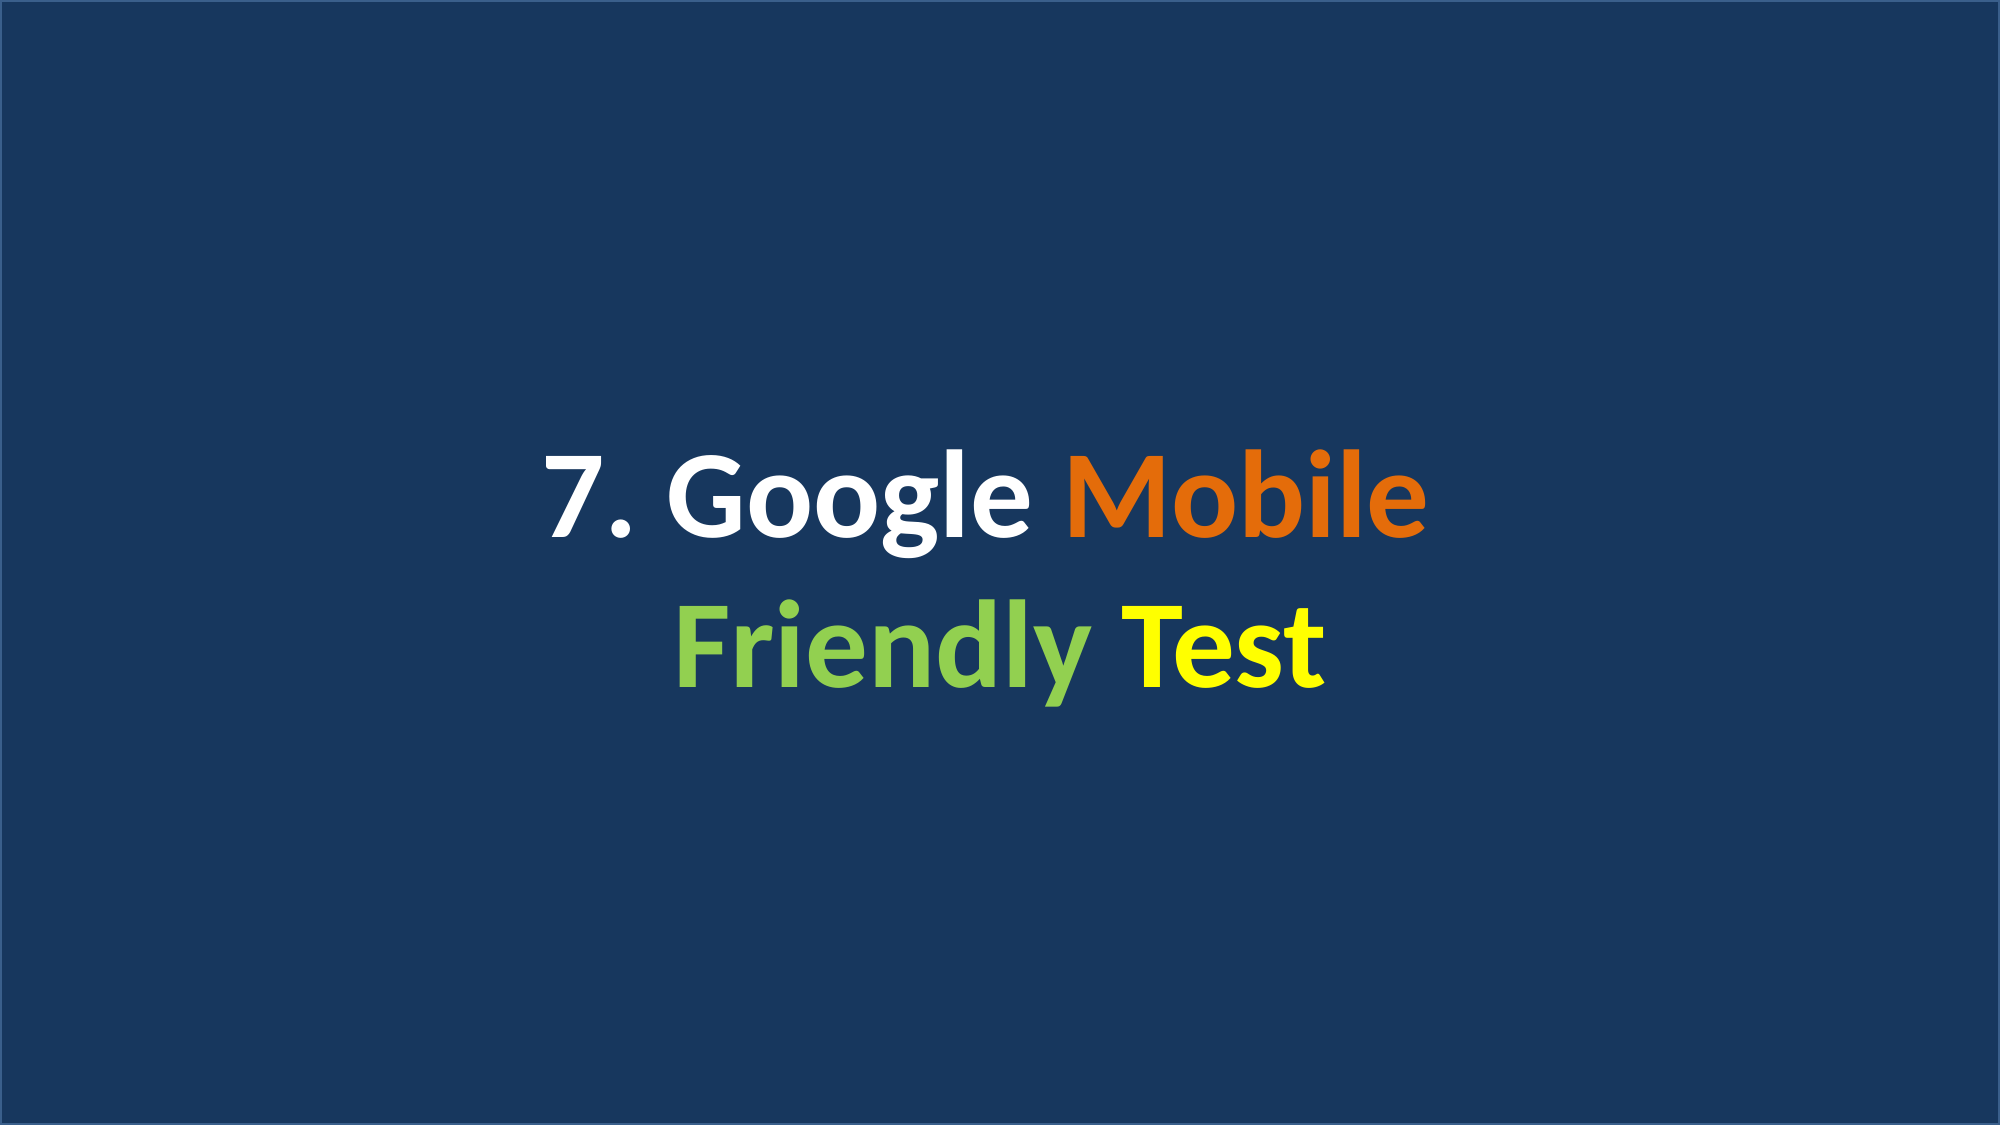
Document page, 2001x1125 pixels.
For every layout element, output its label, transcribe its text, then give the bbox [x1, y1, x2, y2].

text_box 7. Google Mobile Friendly Test [0, 0, 2000, 1125]
